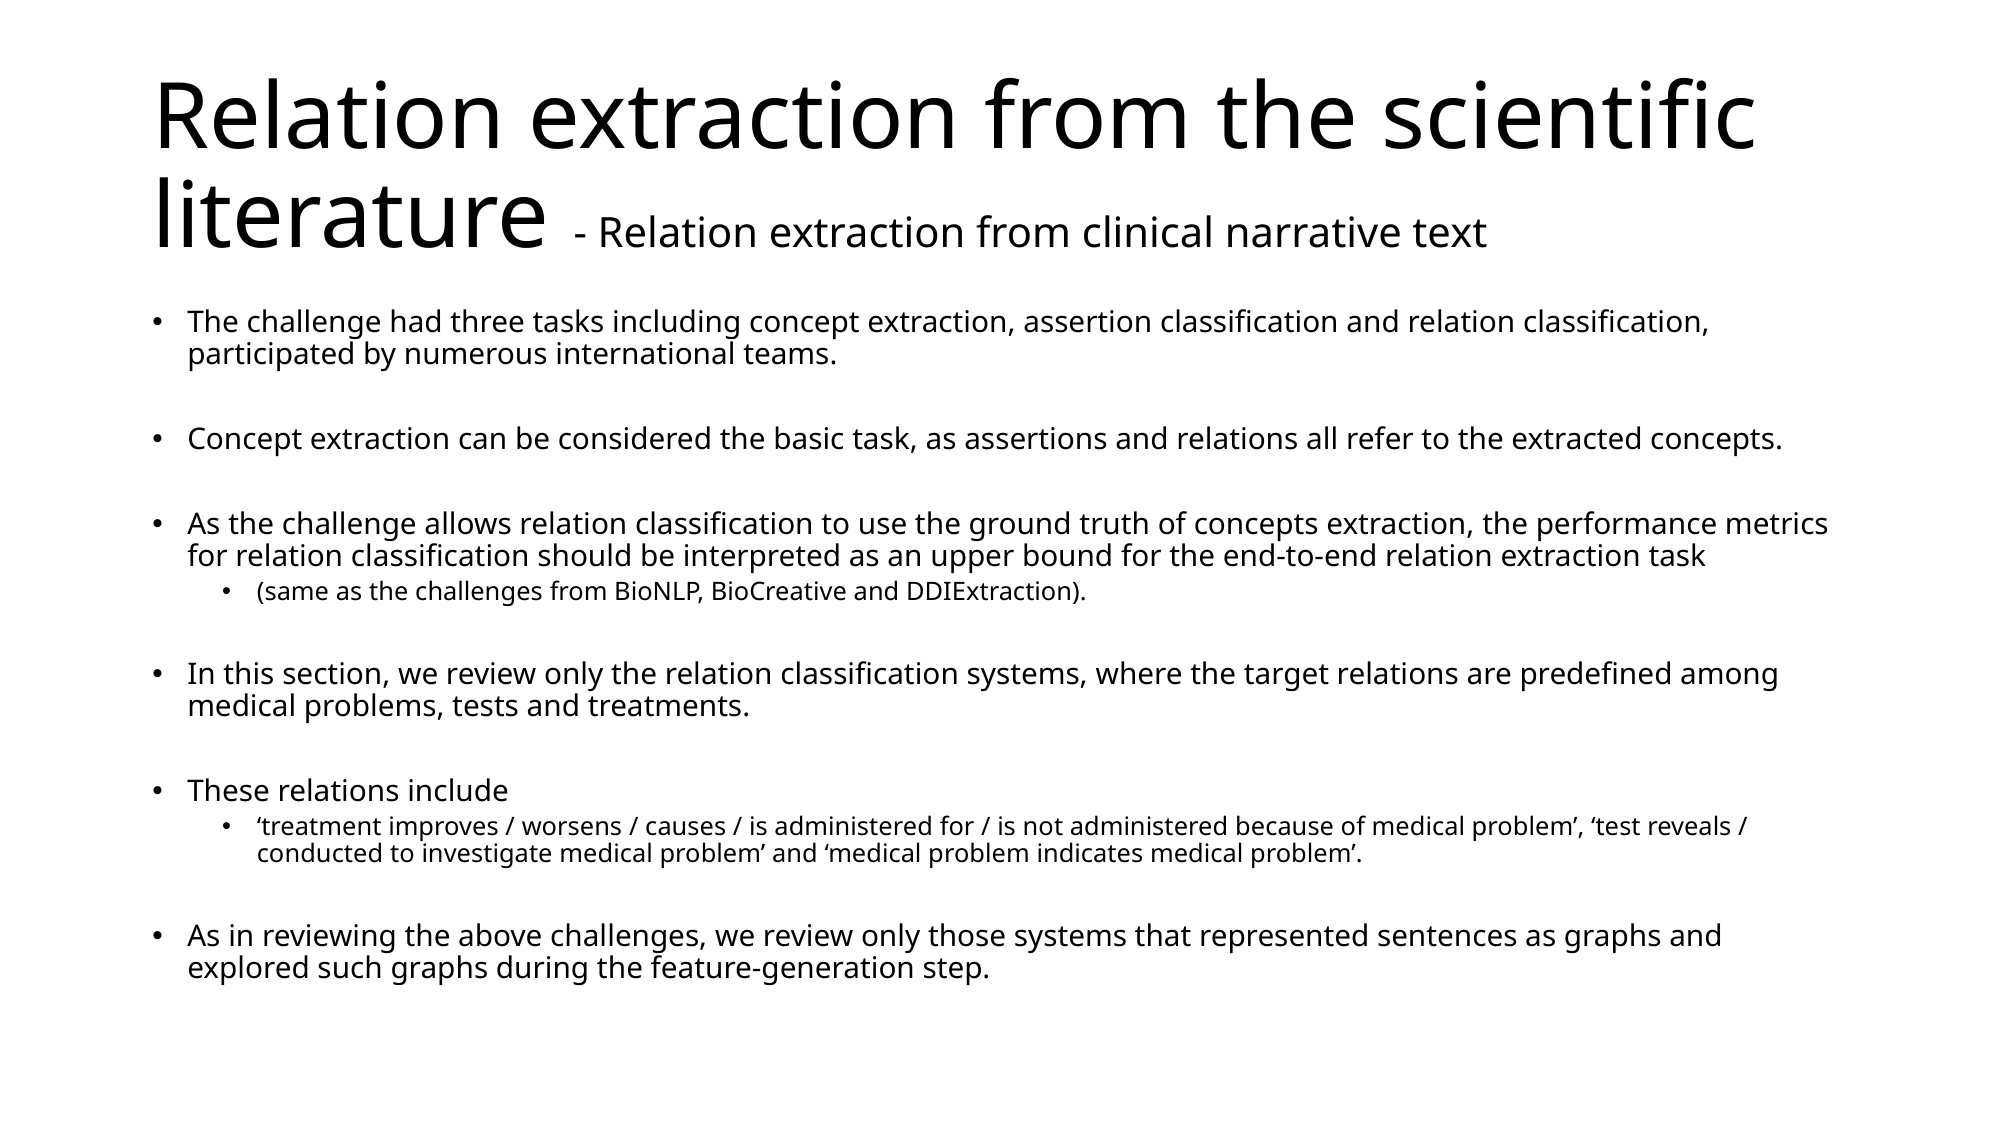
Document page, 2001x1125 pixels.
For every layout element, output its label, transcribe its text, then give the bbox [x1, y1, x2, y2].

title Relation extraction from the scientific literature - Relation extraction from clinical narrative text [137, 59, 1863, 278]
list The challenge had three tasks including concept extraction, assertion classification and relation classification, participated by numerous international teams. Concept extraction can be considered the basic task, as assertions and relations all refer to the extracted concepts. As the challenge allows relation classification to use the ground truth of concepts extraction, the performance metrics for relation classification should be interpreted as an upper bound for the end-to-end relation extraction task (same as the challenges from BioNLP, BioCreative and DDIExtraction). In this section, we review only the relation classification systems, where the target relations are predefined among medical problems, tests and treatments. These relations include ‘treatment improves / worsens / causes / is administered for / is not administered because of medical problem’, ‘test reveals / conducted to investigate medical problem’ and ‘medical problem indicates medical problem’. As in reviewing the above challenges, we review only those systems that represented sentences as graphs and explored such graphs during the feature-generation step. [137, 299, 1863, 1014]
